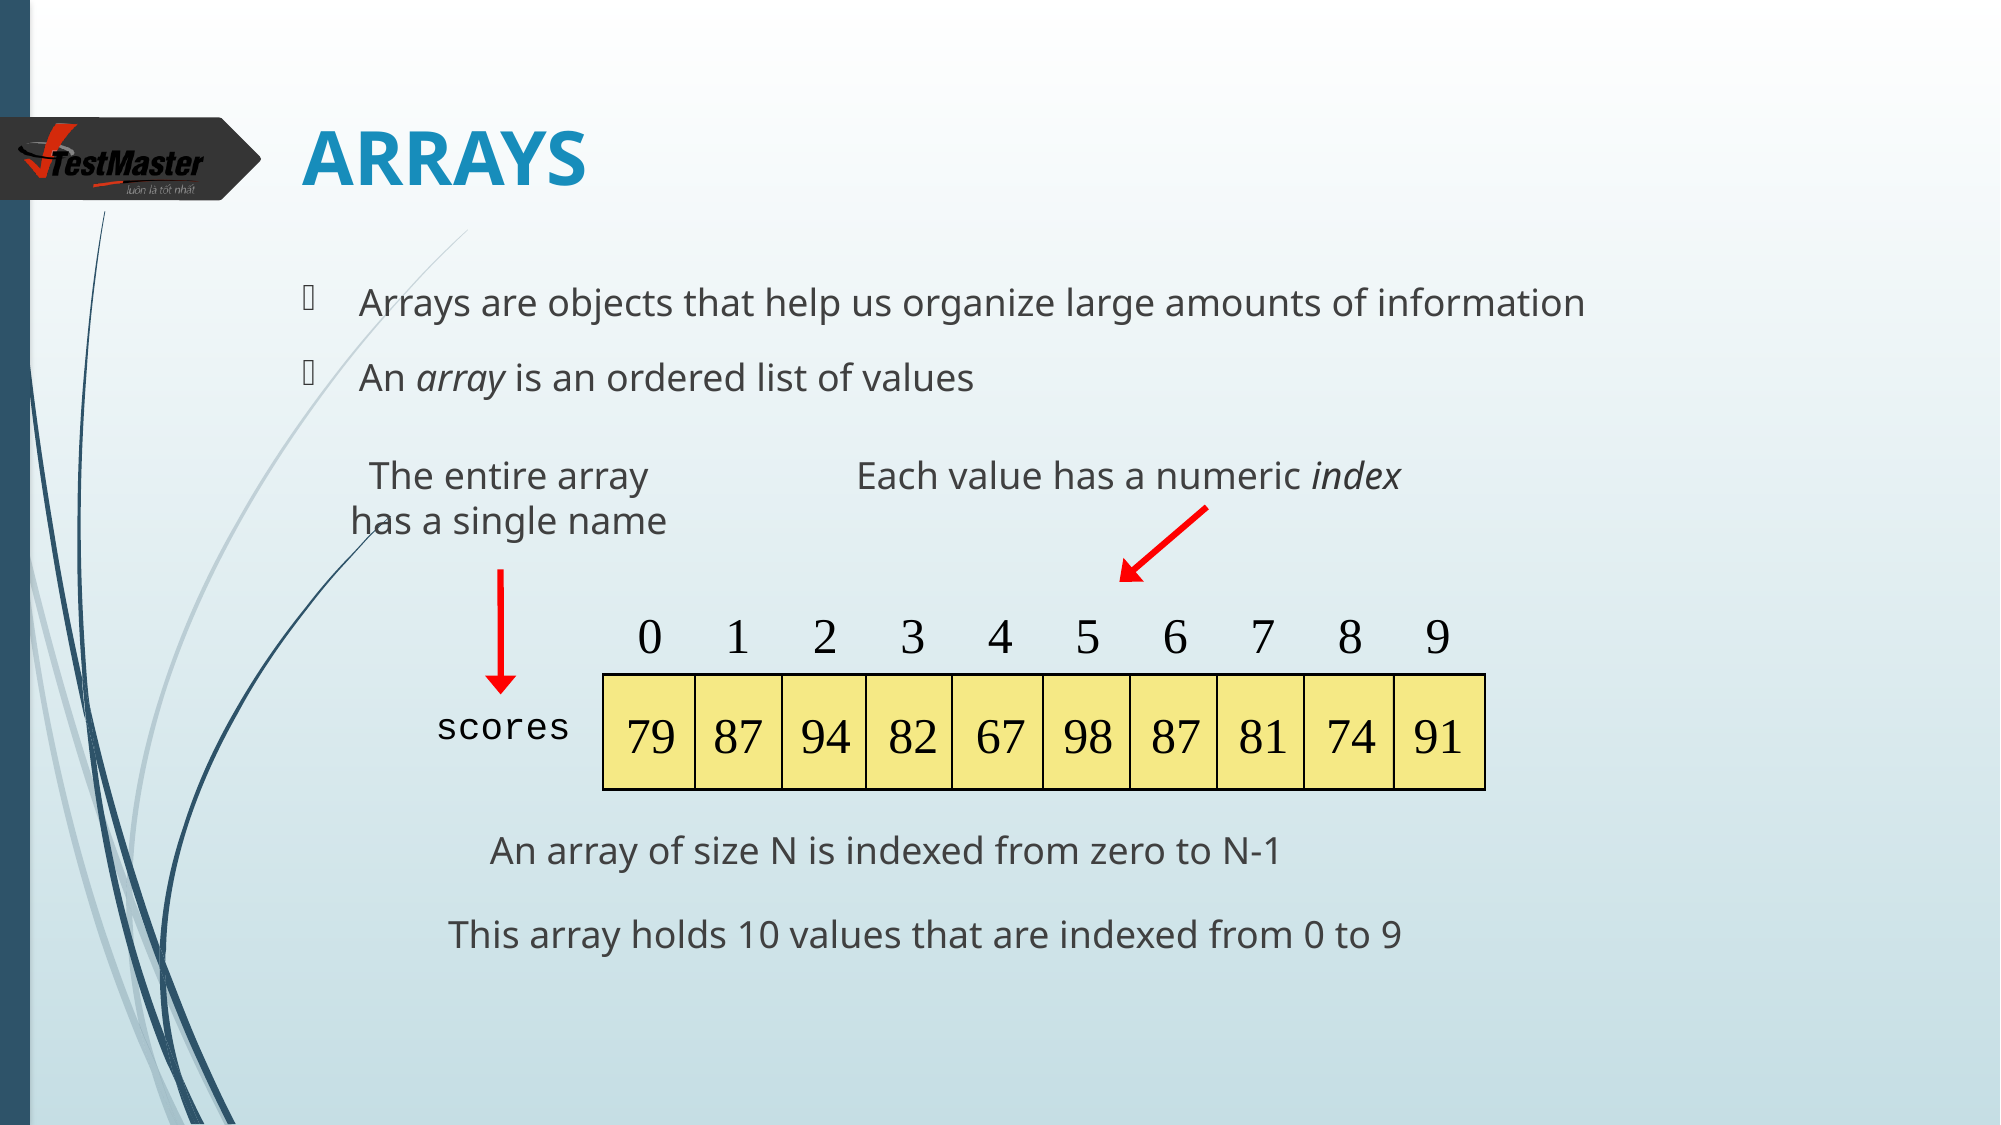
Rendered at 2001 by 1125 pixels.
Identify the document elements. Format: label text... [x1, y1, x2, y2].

text_box An array is an ordered list of values [287, 346, 1588, 1104]
text_box This array holds 10 values that are indexed from 0 to 9 [433, 903, 1419, 963]
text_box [602, 673, 1486, 791]
text_box 0 1 2 3 4 5 6 7 8 9 [680, 595, 1466, 671]
text_box ARRAYS [287, 102, 1888, 236]
picture [18, 121, 204, 196]
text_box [342, 444, 676, 760]
text_box An array of size N is indexed from zero to N-1 [475, 820, 1300, 880]
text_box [849, 444, 1408, 583]
list Arrays are objects that help us organize large amounts of information [287, 271, 1836, 354]
